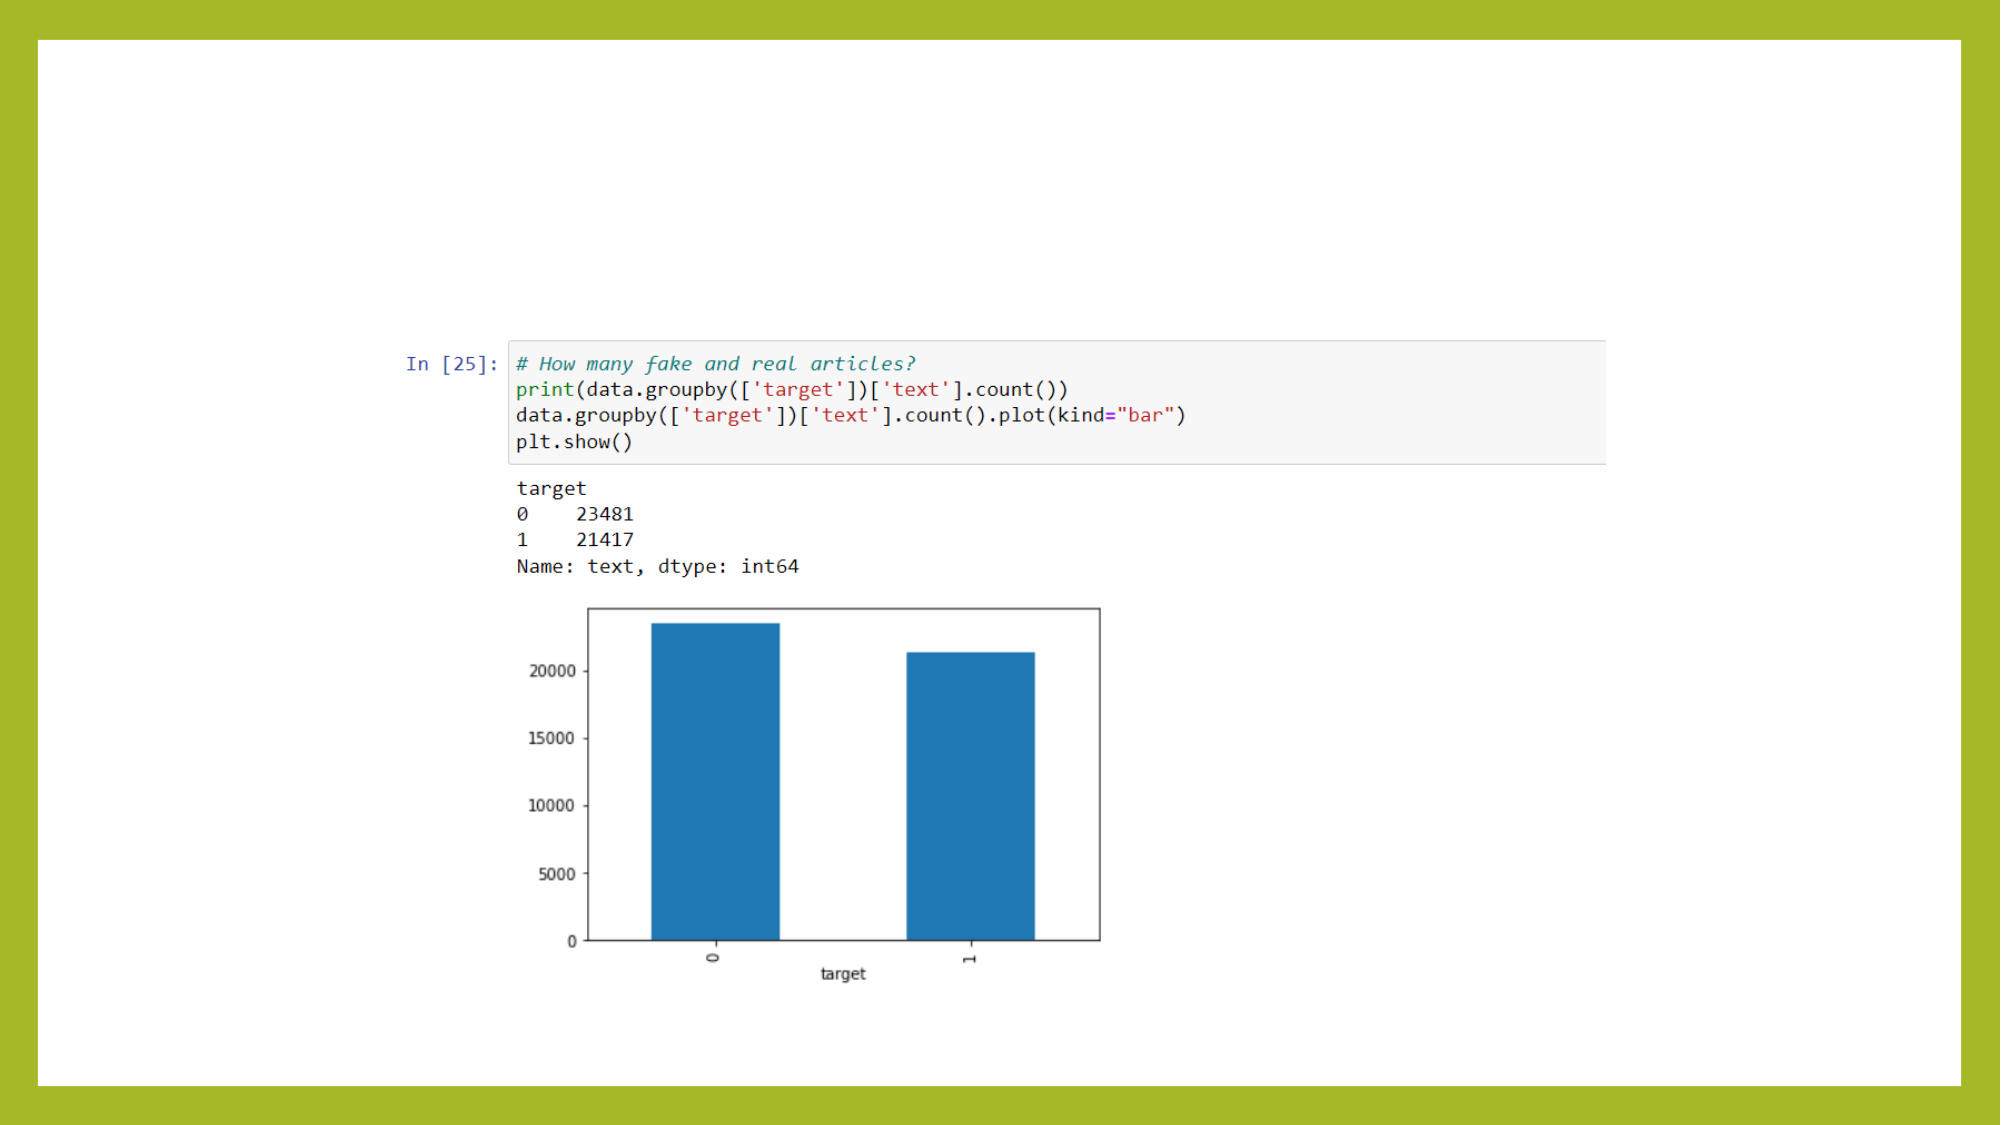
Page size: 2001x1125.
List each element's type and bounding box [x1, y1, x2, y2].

list [388, 337, 1607, 1001]
